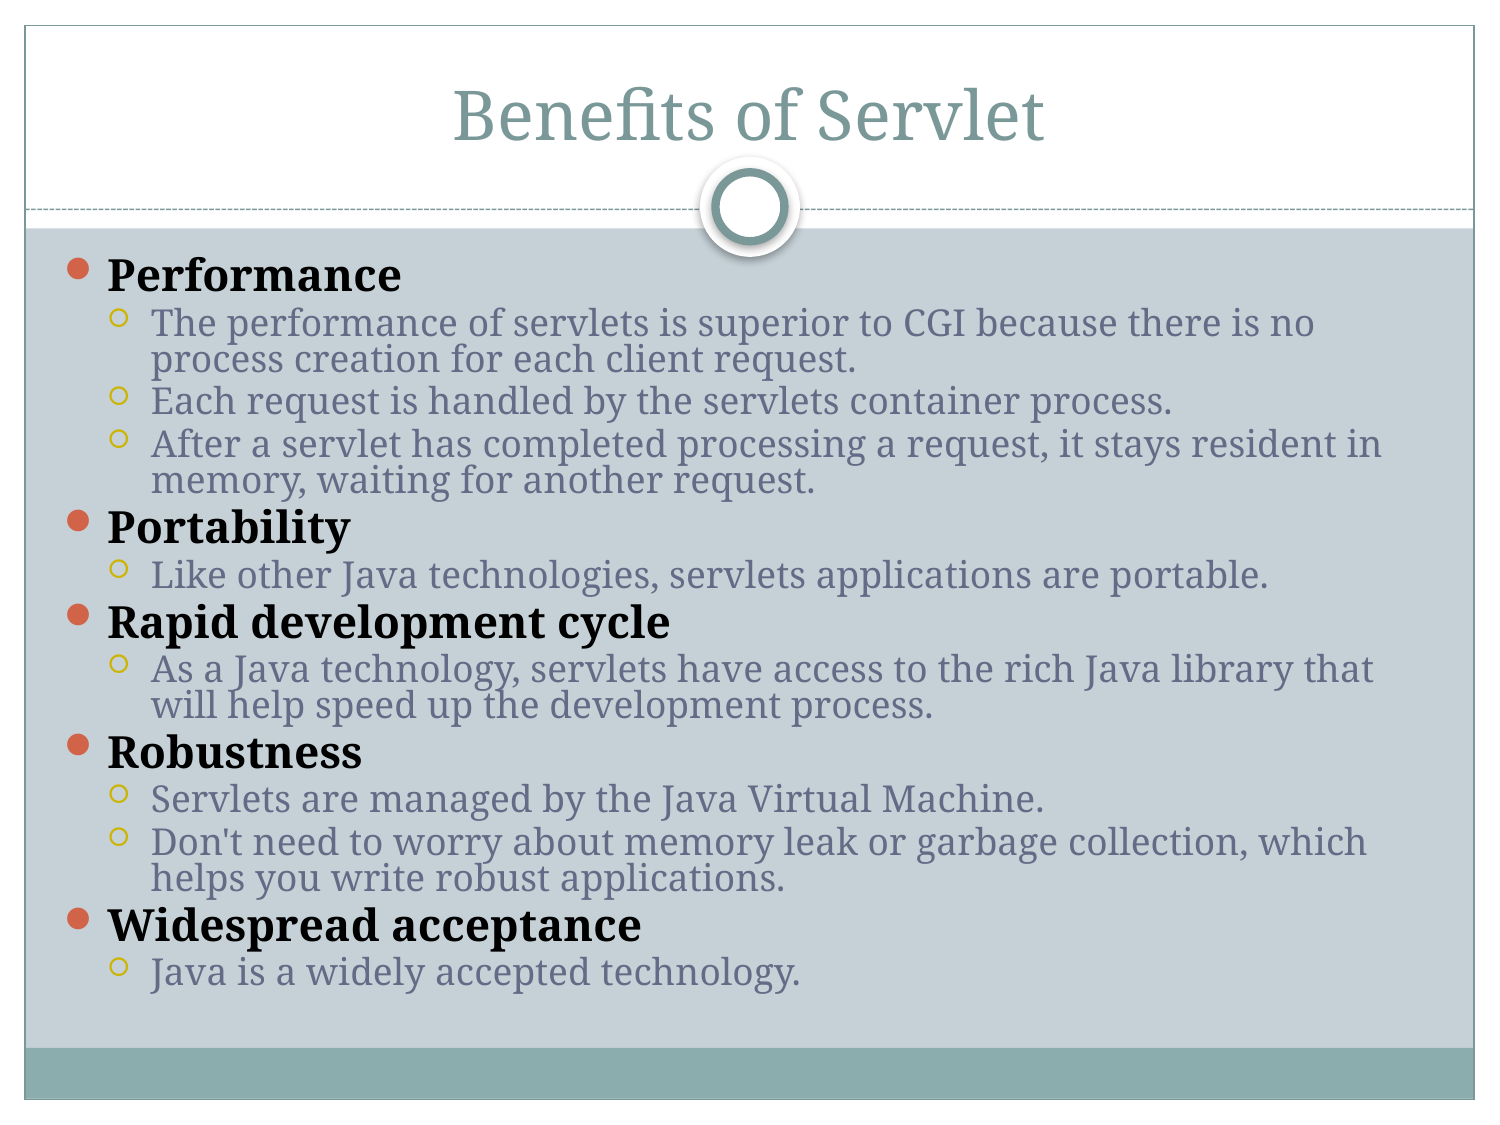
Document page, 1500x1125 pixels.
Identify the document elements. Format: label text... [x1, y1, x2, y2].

title Benefits of Servlet [49, 37, 1450, 162]
list Performance The performance of servlets is superior to CGI because there is no process creation for each client request. Each request is handled by the servlets container process. After a servlet has completed processing a request, it stays resident in memory, waiting for another request. Portability Like other Java technologies, servlets applications are portable. Rapid development cycle As a Java technology, servlets have access to the rich Java library that will help speed up the development process. Robustness Servlets are managed by the Java Virtual Machine. Don't need to worry about memory leak or garbage collection, which helps you write robust applications. Widespread acceptance Java is a widely accepted technology. [49, 250, 1445, 1001]
